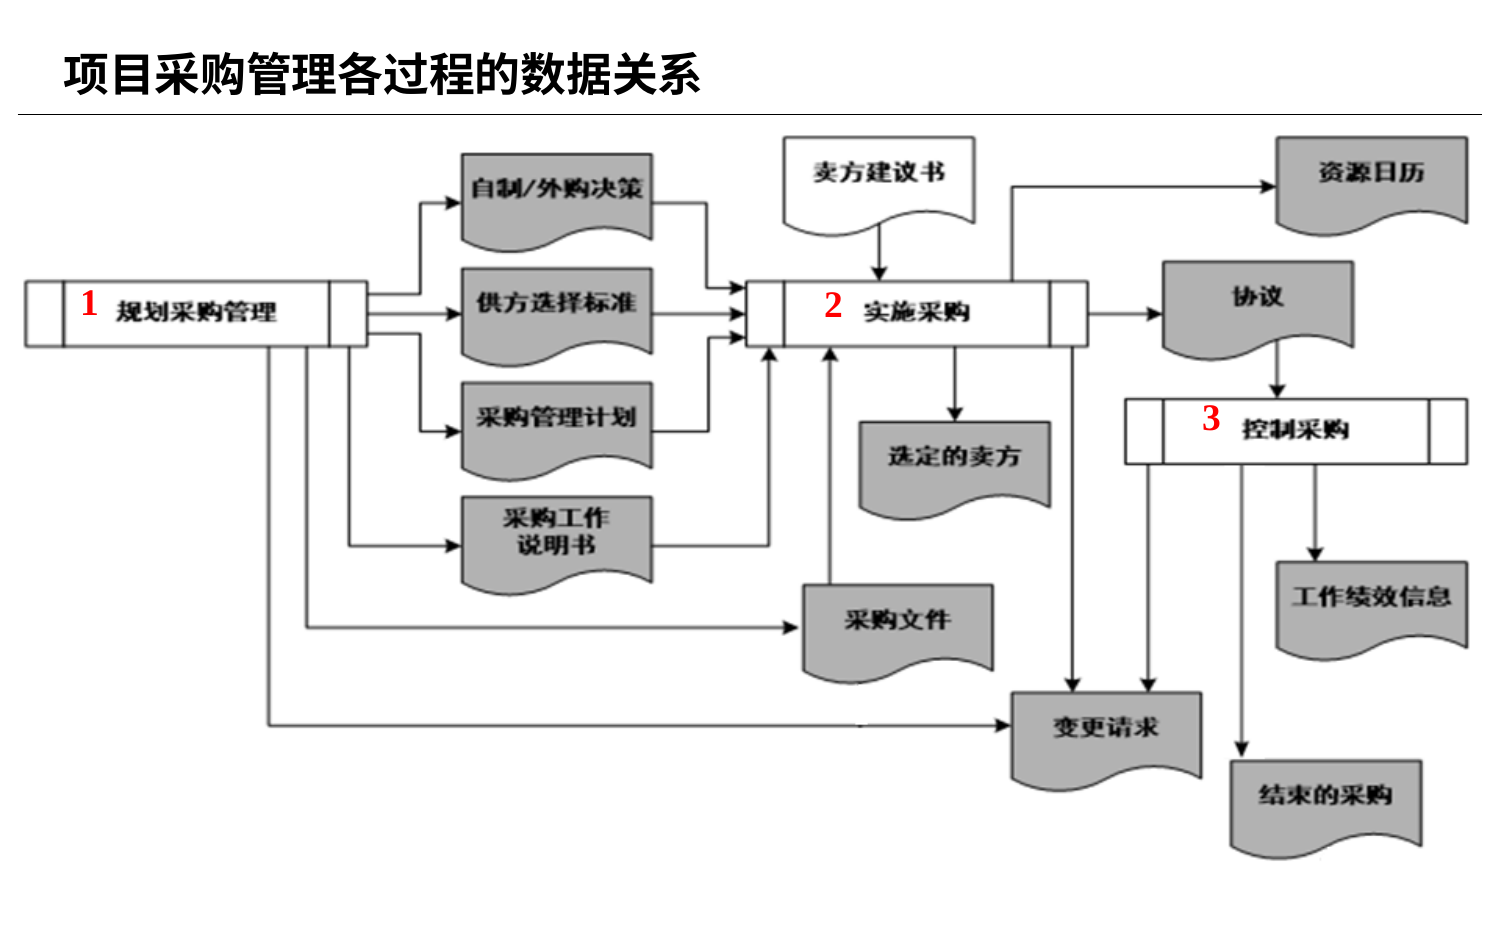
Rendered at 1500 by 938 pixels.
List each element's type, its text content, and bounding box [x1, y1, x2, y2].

picture [16, 127, 1484, 873]
title 项目采购管理各过程的数据关系 [48, 19, 1005, 126]
